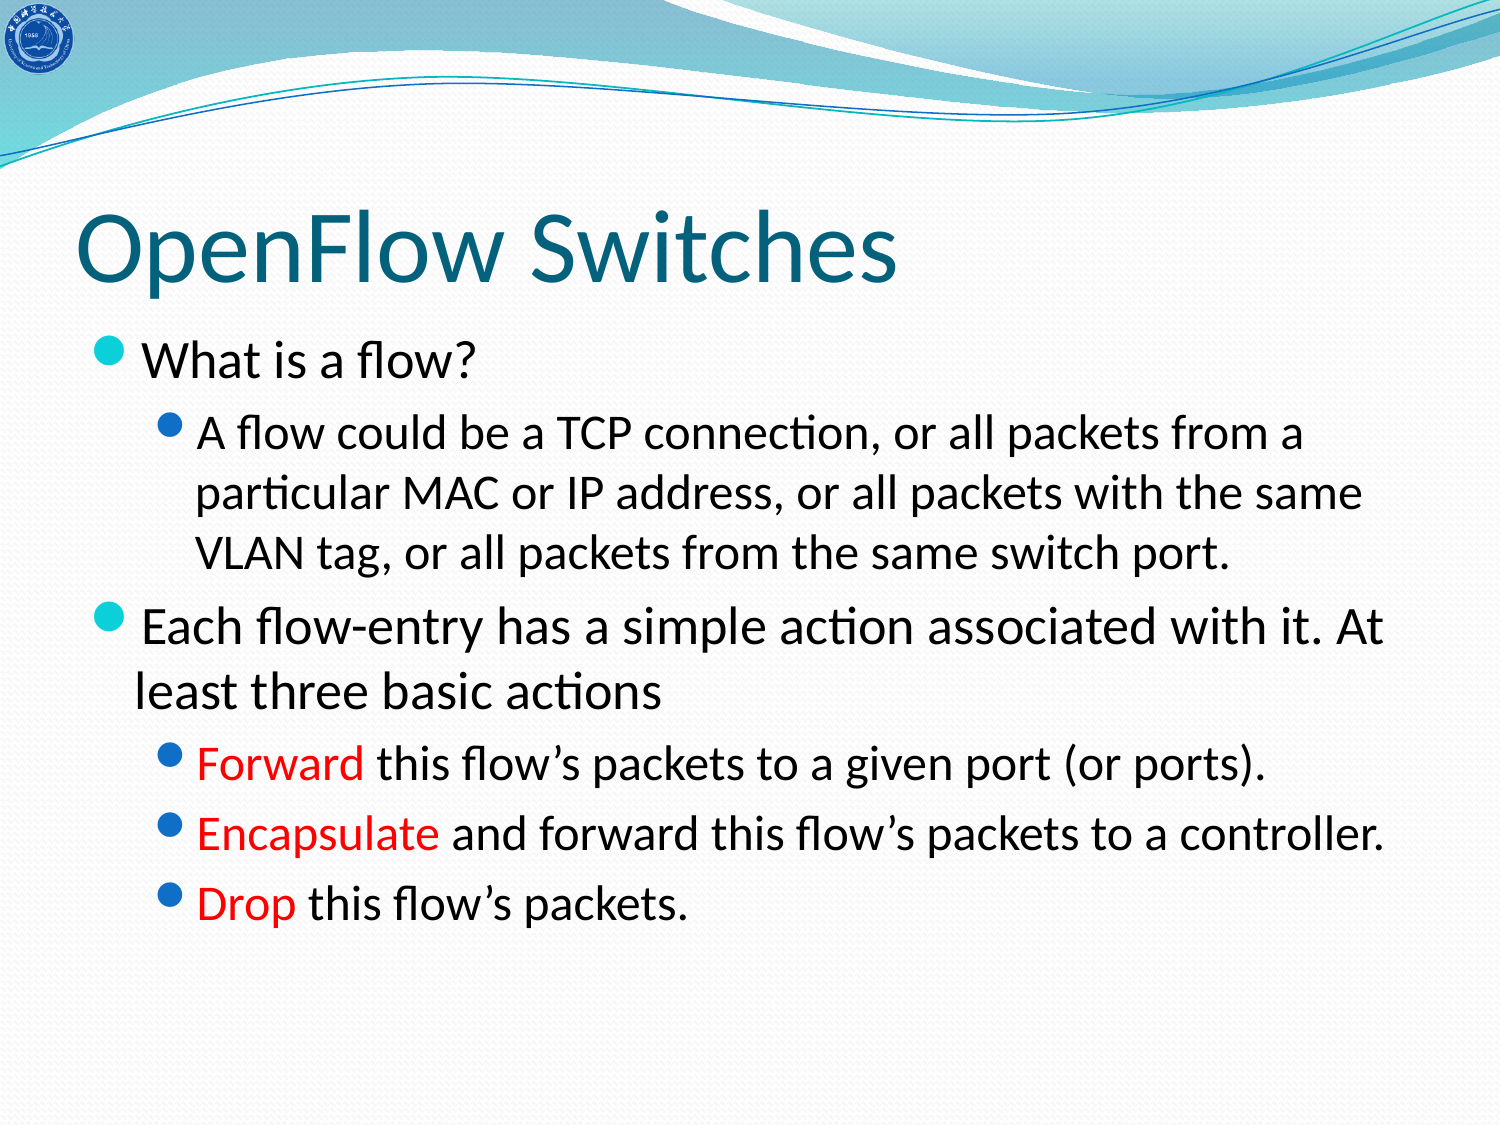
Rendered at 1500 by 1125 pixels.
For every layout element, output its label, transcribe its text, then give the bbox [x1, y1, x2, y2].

list What is a flow? A flow could be a TCP connection, or all packets from a particular MAC or IP address, or all packets with the same VLAN tag, or all packets from the same switch port. Each flow-entry has a simple action associated with it. At least three basic actions Forward this flow’s packets to a given port (or ports). Encapsulate and forward this flow’s packets to a controller. Drop this flow’s packets. [75, 317, 1425, 1038]
title OpenFlow Switches [75, 115, 1425, 303]
picture [0, 0, 77, 77]
